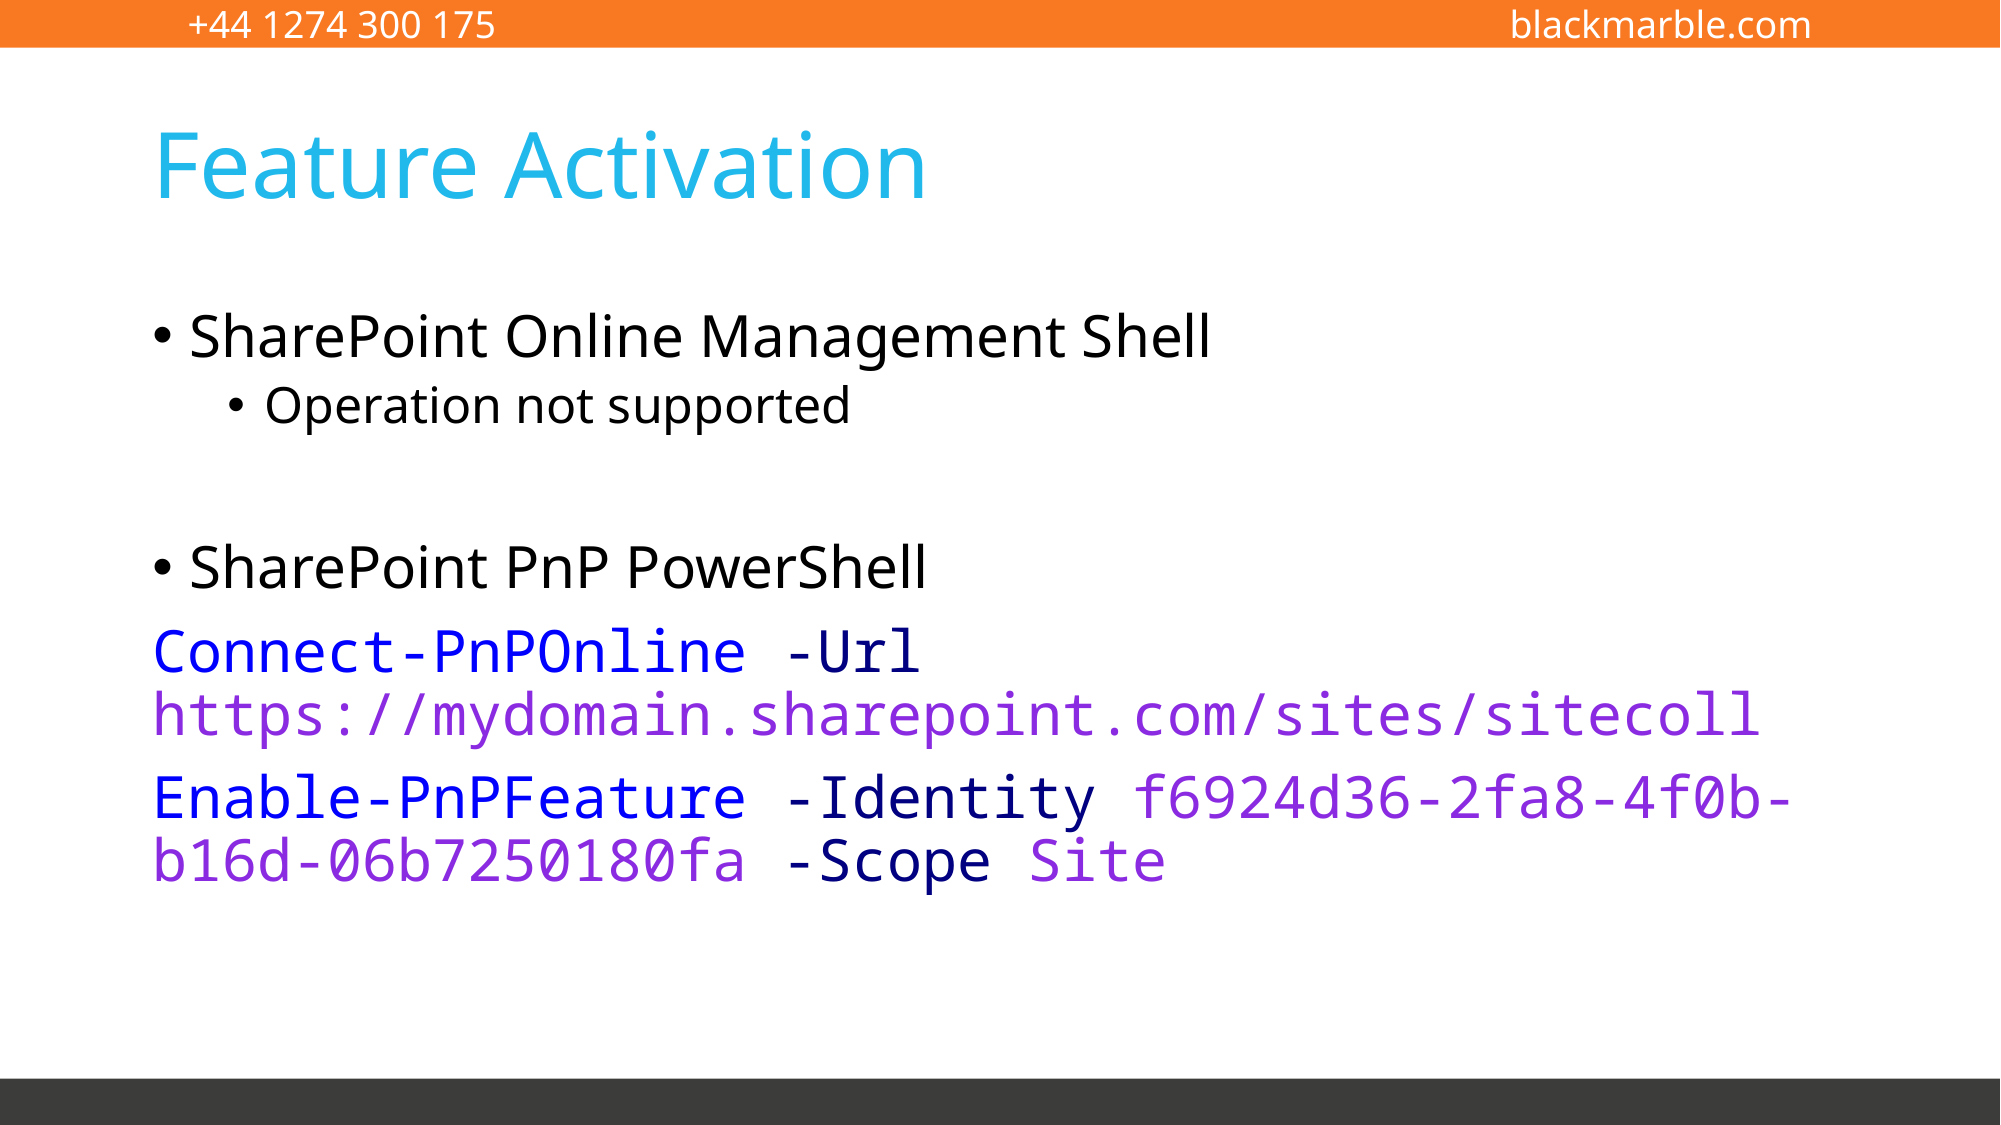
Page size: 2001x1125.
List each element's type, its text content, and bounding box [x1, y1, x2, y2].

list SharePoint Online Management Shell Operation not supported SharePoint PnP PowerShell Connect-PnPOnline -Url https://mydomain.sharepoint.com/sites/sitecoll Enable-PnPFeature -Identity f6924d36-2fa8-4f0b-b16d-06b7250180fa -Scope Site [137, 299, 1863, 1014]
title Feature Activation [137, 59, 1863, 278]
